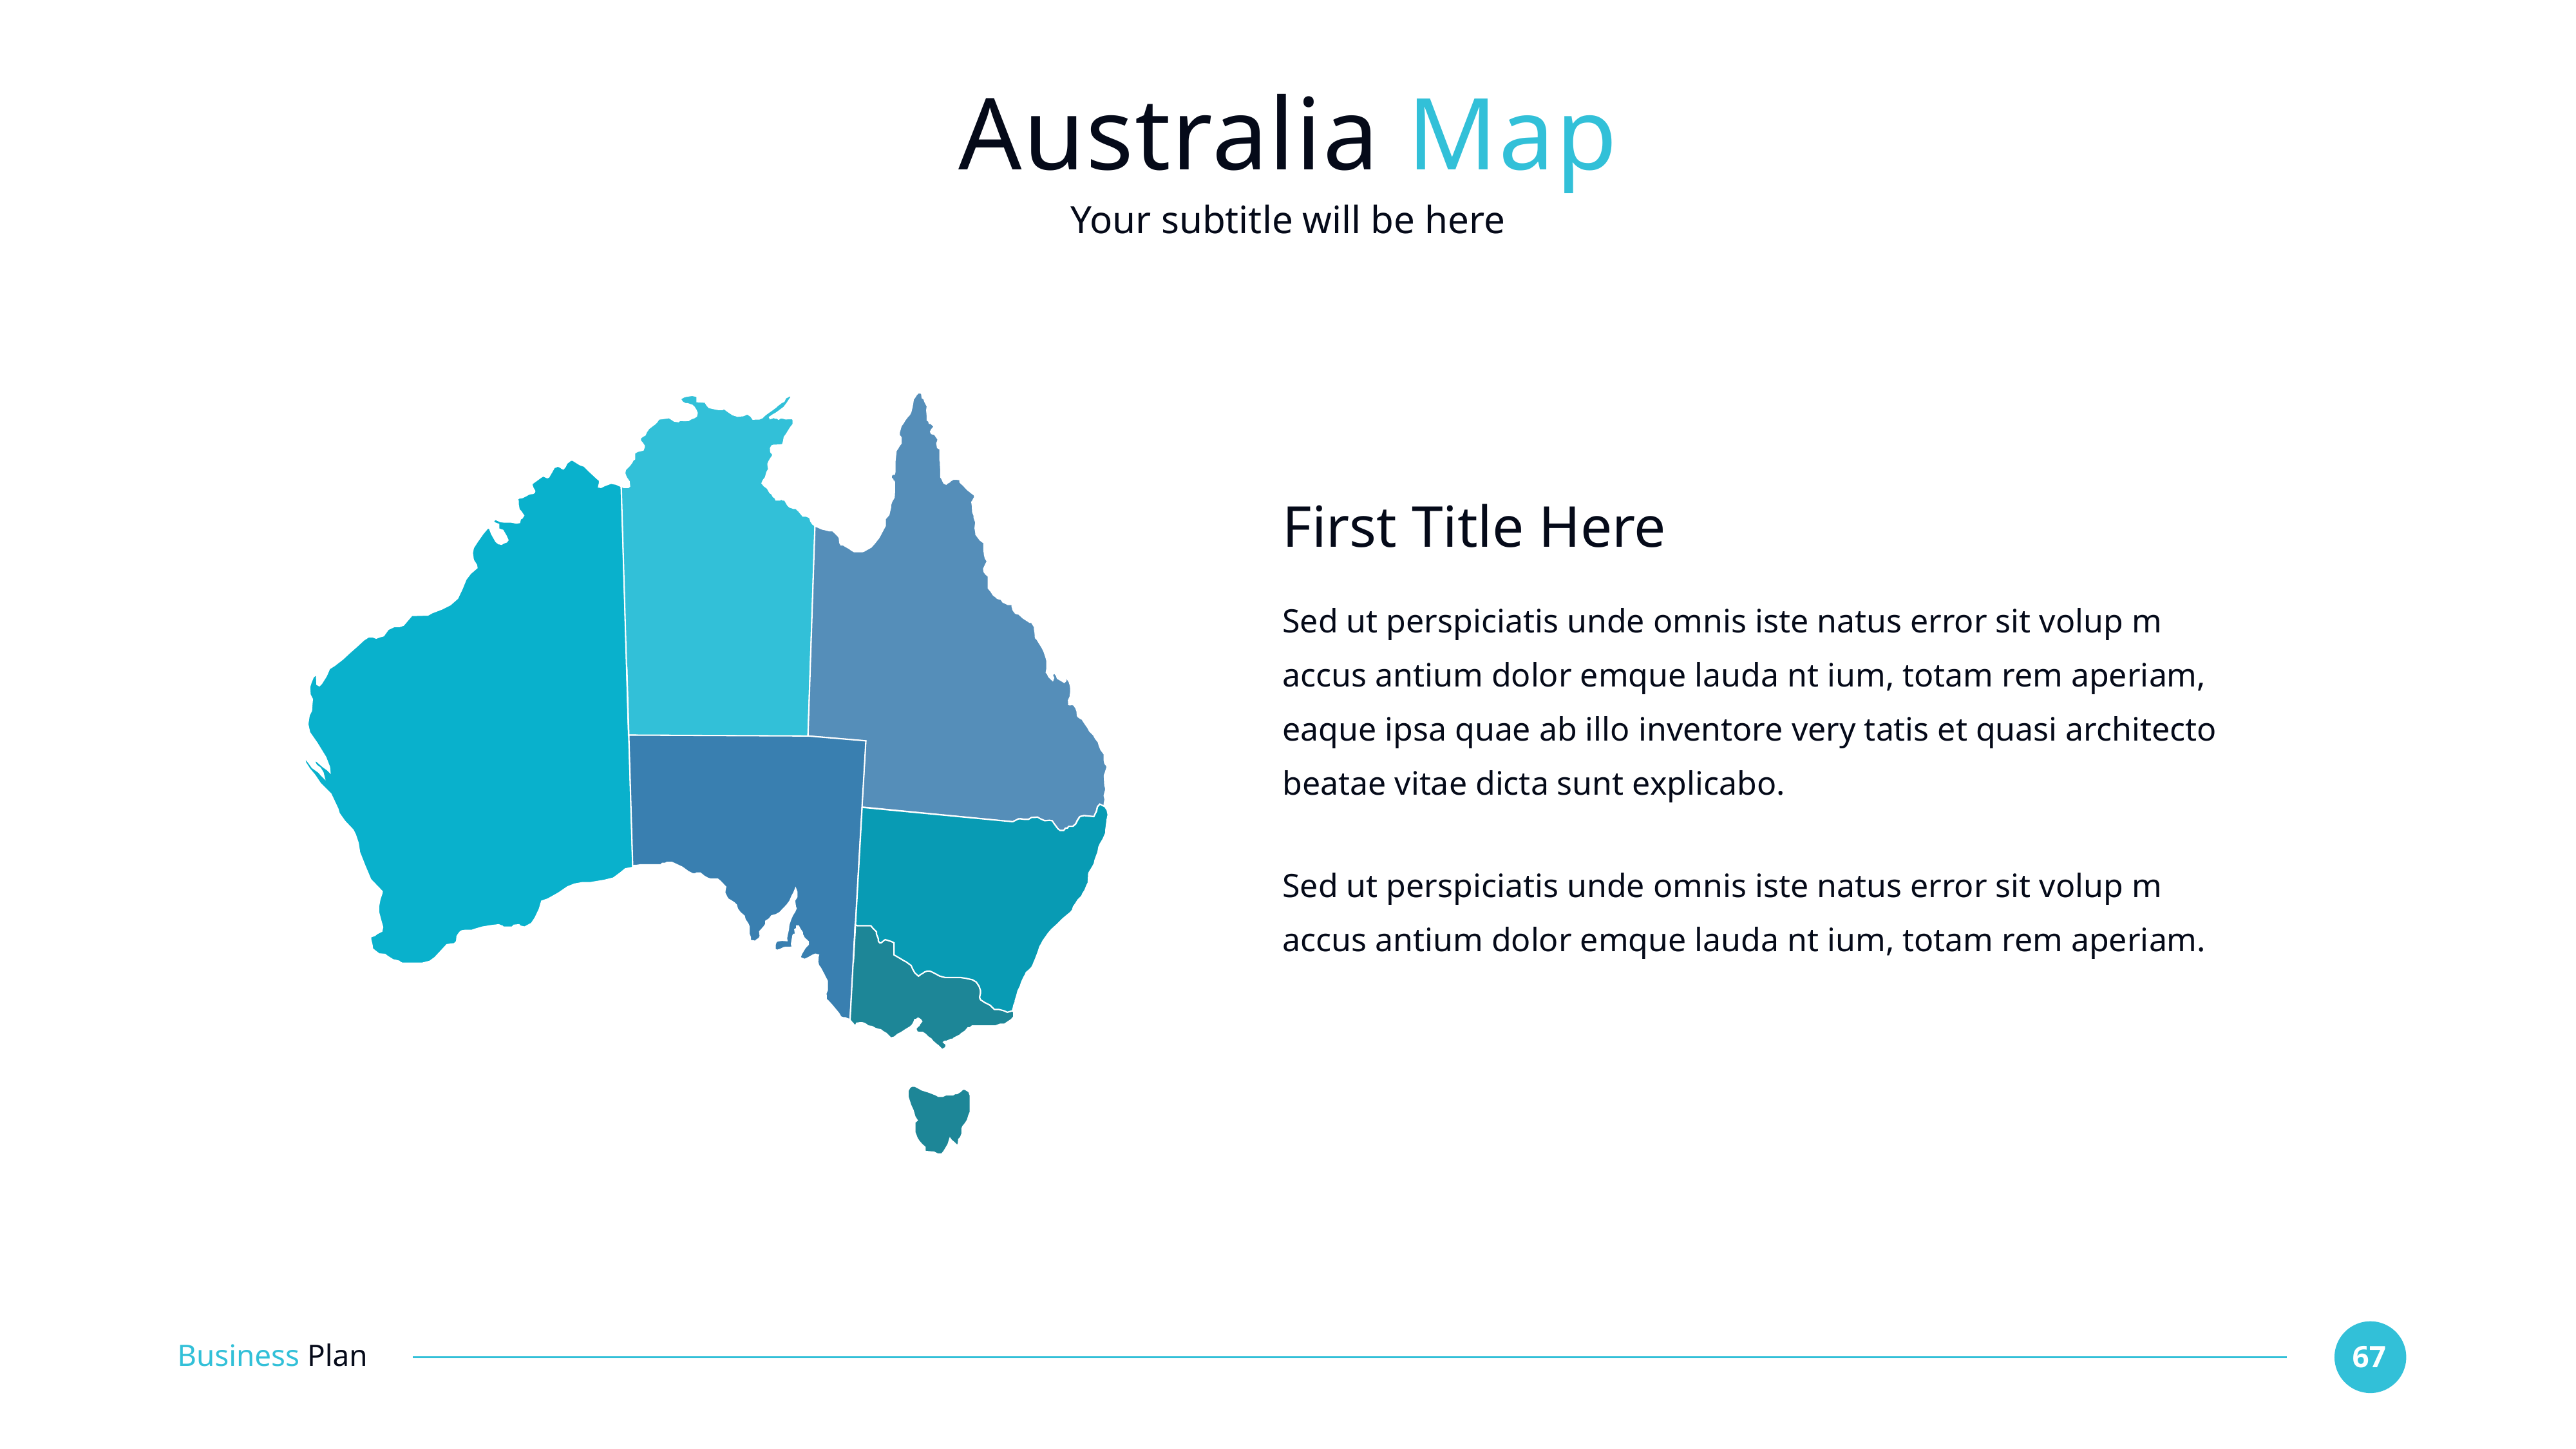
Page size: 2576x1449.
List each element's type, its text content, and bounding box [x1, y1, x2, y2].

text_box First Title Here [1282, 491, 2249, 559]
list Your subtitle will be here [177, 196, 2399, 243]
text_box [304, 392, 1108, 1155]
title Australia Map [177, 70, 2399, 193]
text_box Sed ut perspiciatis unde omnis iste natus error sit volup m accus antium dolor emque lauda nt ium, totam rem aperiam, eaque ipsa quae ab illo inventore very tatis et quasi architecto beatae vitae dicta sunt explicabo. Sed ut perspiciatis unde omnis iste natus error sit volup m accus antium dolor emque lauda nt ium, totam rem aperiam. [1282, 585, 2249, 958]
